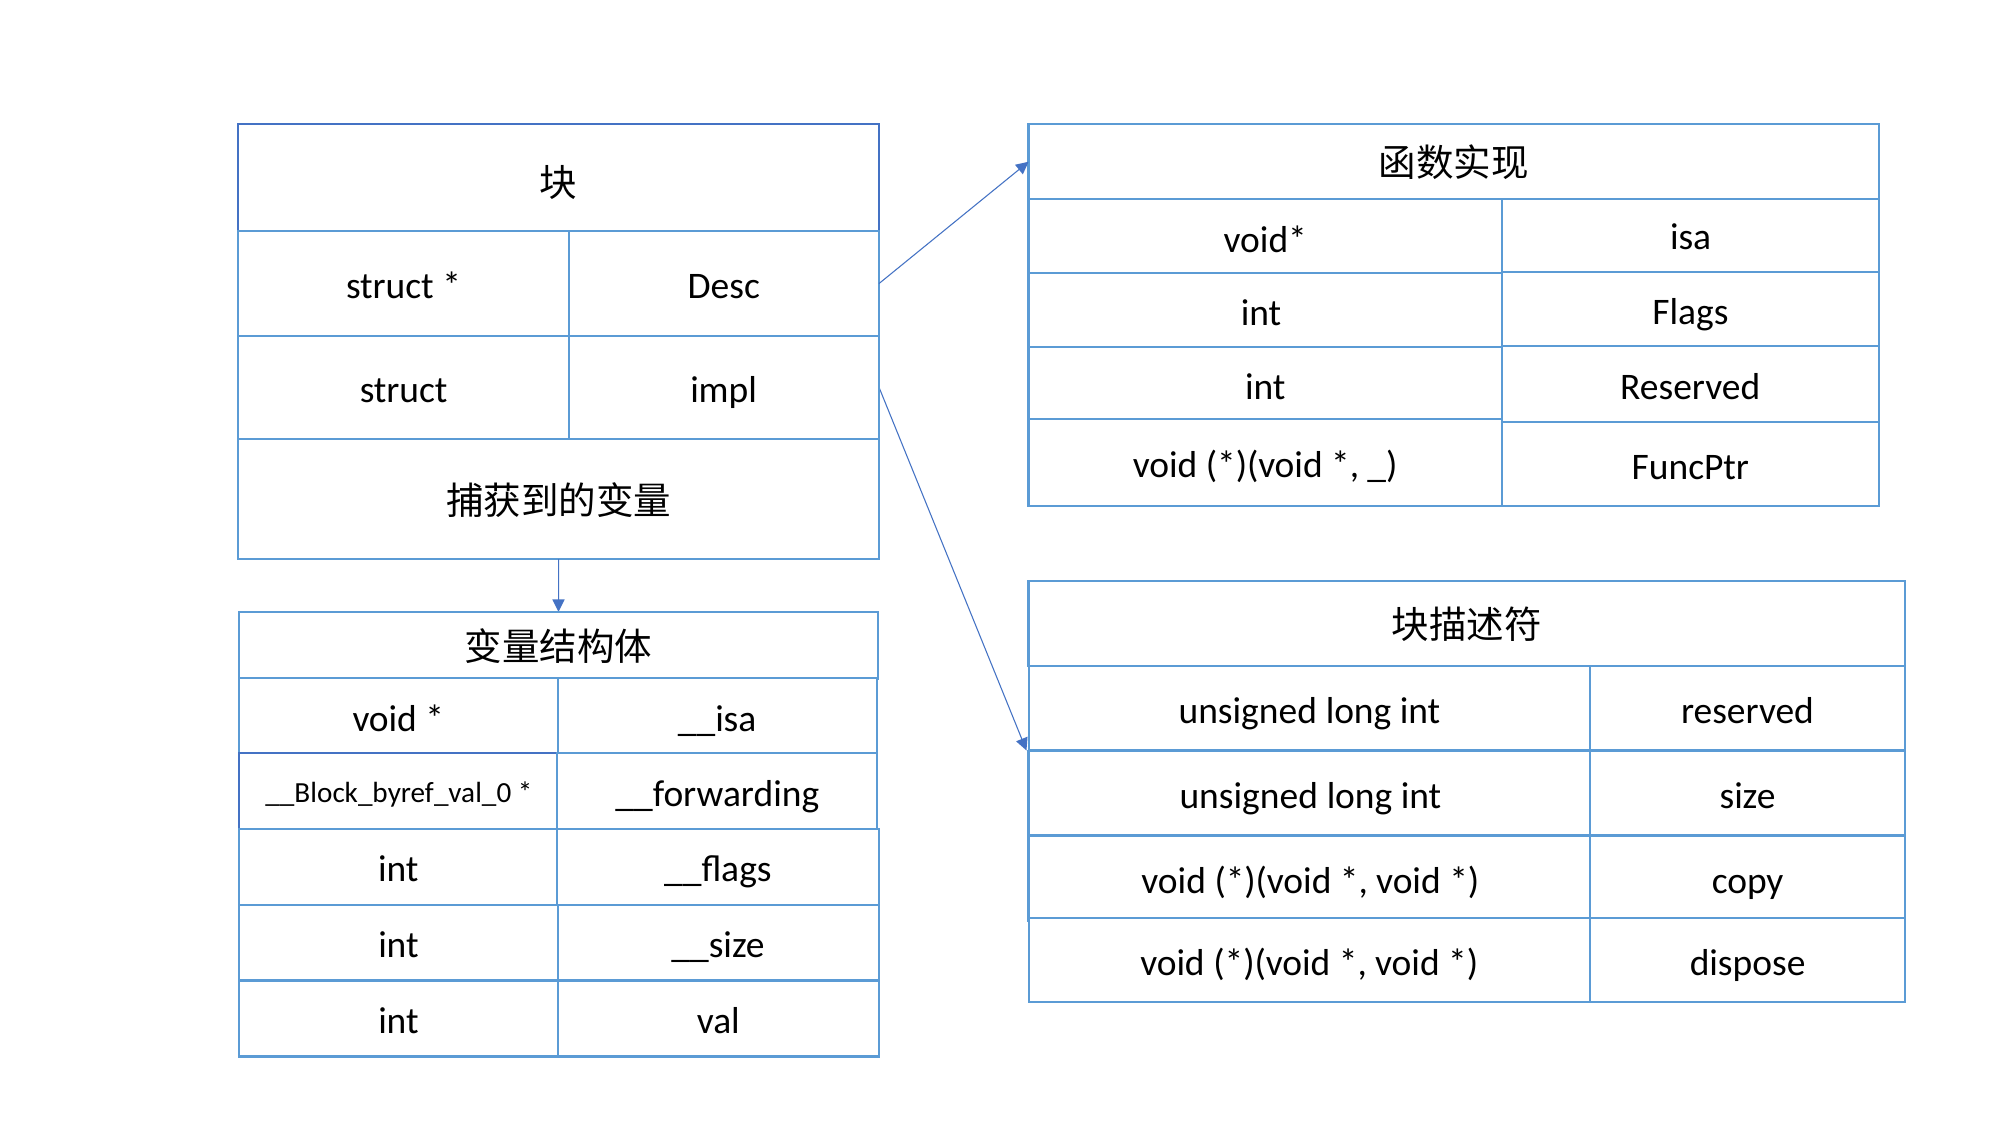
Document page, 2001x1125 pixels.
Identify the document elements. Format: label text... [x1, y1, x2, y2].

text_box __Block_byref_val_0 * [238, 752, 556, 828]
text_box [1028, 581, 1905, 1003]
text_box 变量结构体 [238, 611, 878, 677]
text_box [1028, 124, 1879, 507]
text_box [878, 161, 1029, 284]
text_box val [557, 979, 880, 1058]
text_box int [238, 828, 556, 906]
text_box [878, 387, 1027, 751]
text_box void * [238, 677, 557, 752]
text_box __forwarding [556, 752, 878, 828]
text_box __size [557, 906, 880, 979]
text_box int [238, 979, 557, 1058]
text_box __isa [557, 677, 878, 752]
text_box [238, 124, 879, 560]
text_box int [238, 906, 557, 979]
text_box __flags [556, 828, 880, 906]
